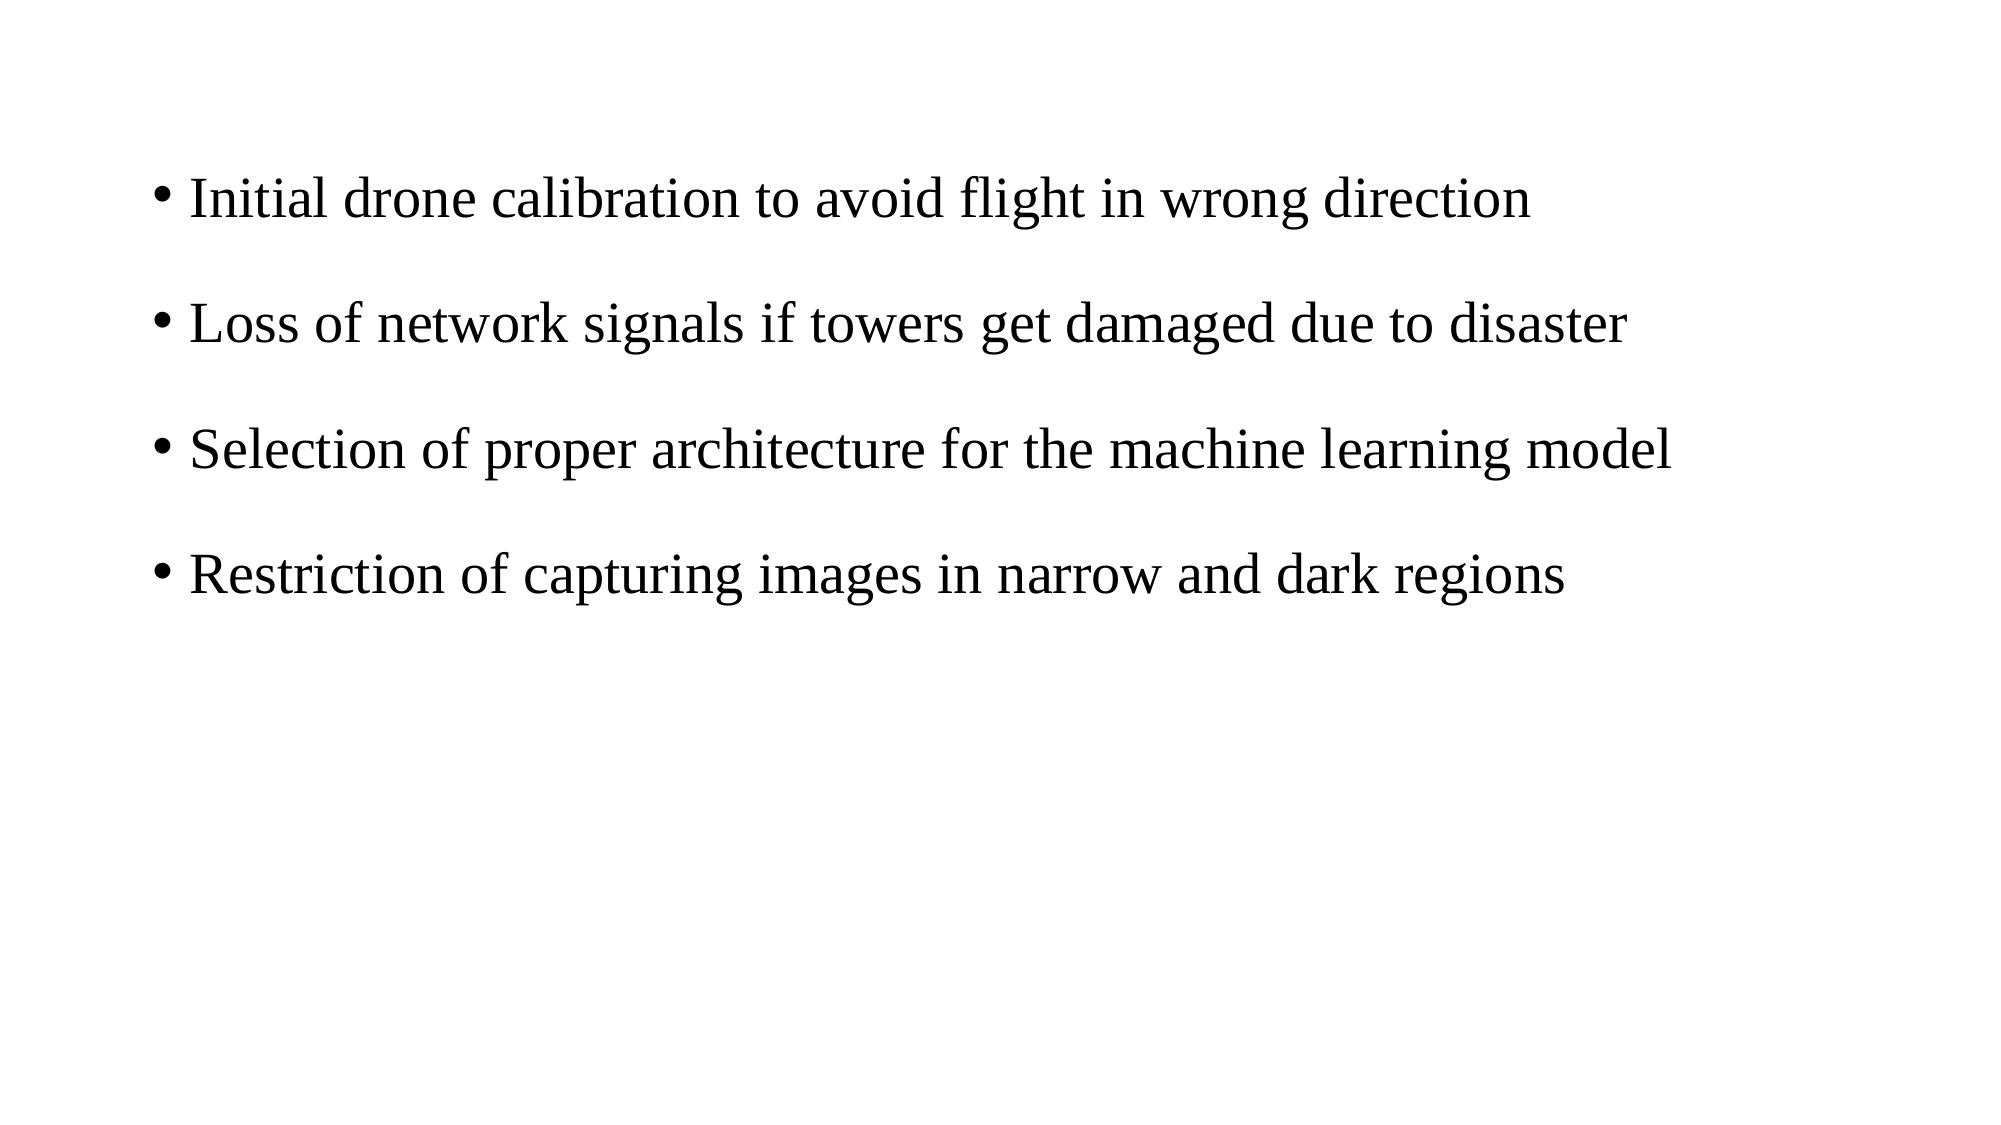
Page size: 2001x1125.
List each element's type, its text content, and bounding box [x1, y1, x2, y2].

list Initial drone calibration to avoid flight in wrong direction Loss of network signals if towers get damaged due to disaster Selection of proper architecture for the machine learning model Restriction of capturing images in narrow and dark regions [137, 116, 1889, 1009]
